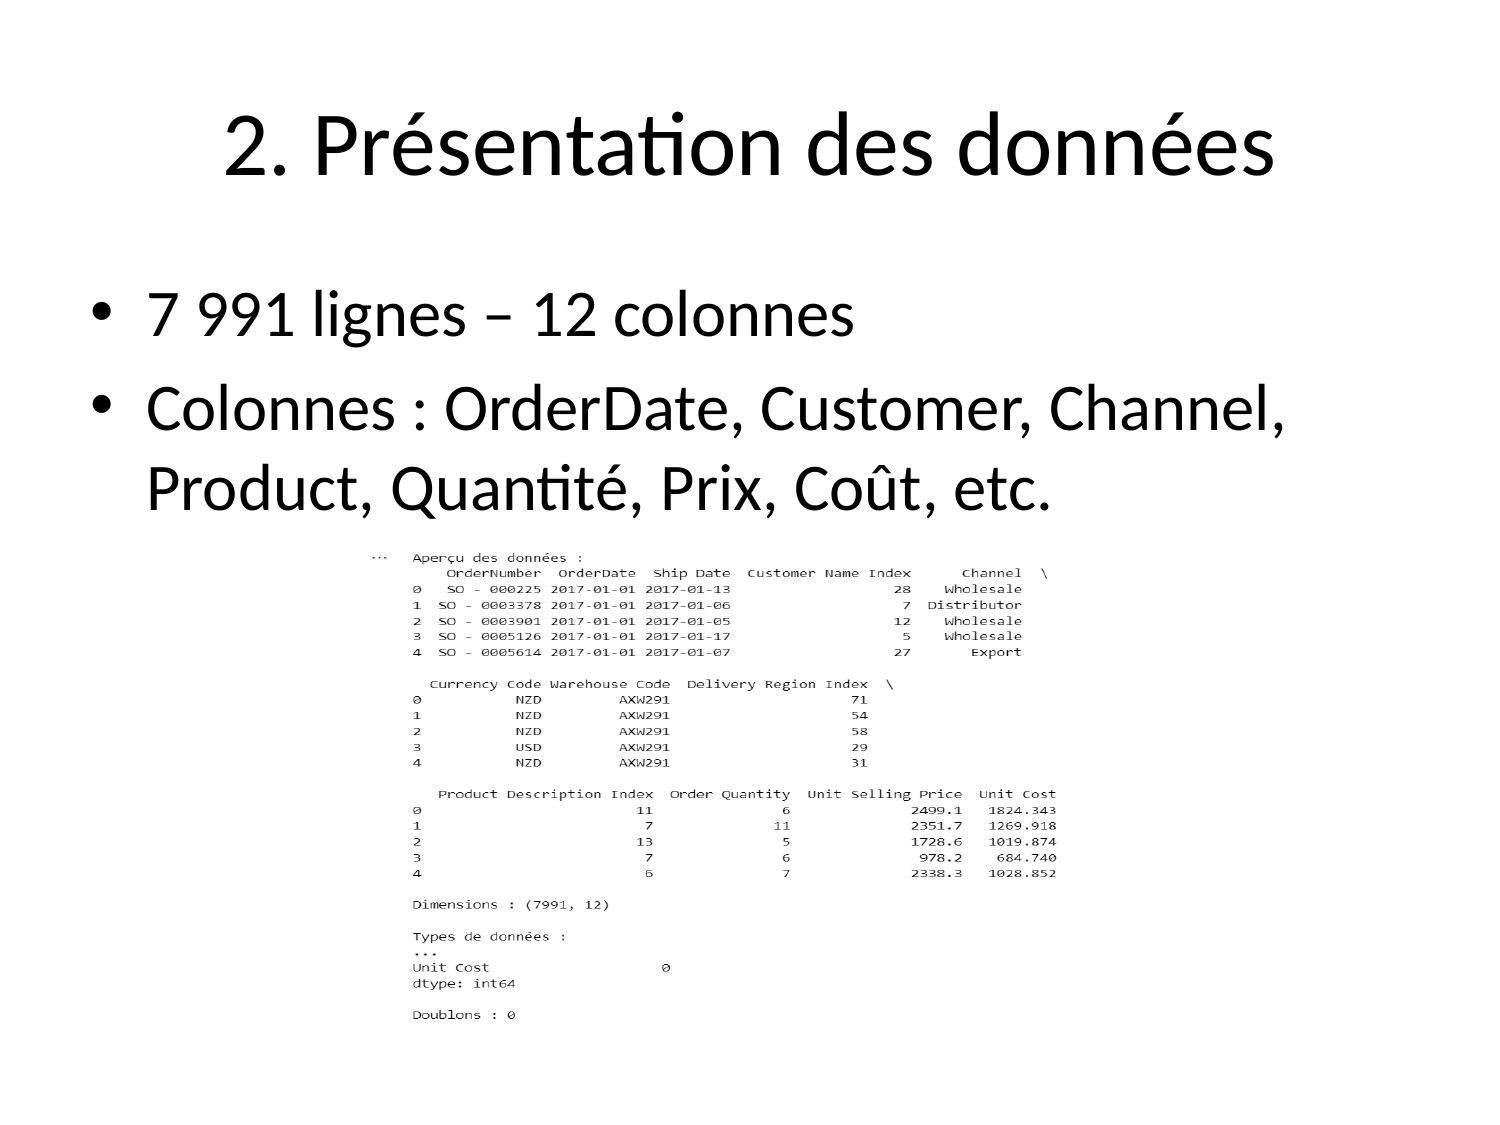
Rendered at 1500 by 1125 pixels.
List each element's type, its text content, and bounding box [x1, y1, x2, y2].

list 7 991 lignes – 12 colonnes Colonnes : OrderDate, Customer, Channel, Product, Quantité, Prix, Coût, etc. [75, 262, 1425, 1005]
title 2. Présentation des données [75, 45, 1425, 233]
picture [363, 549, 1177, 1025]
